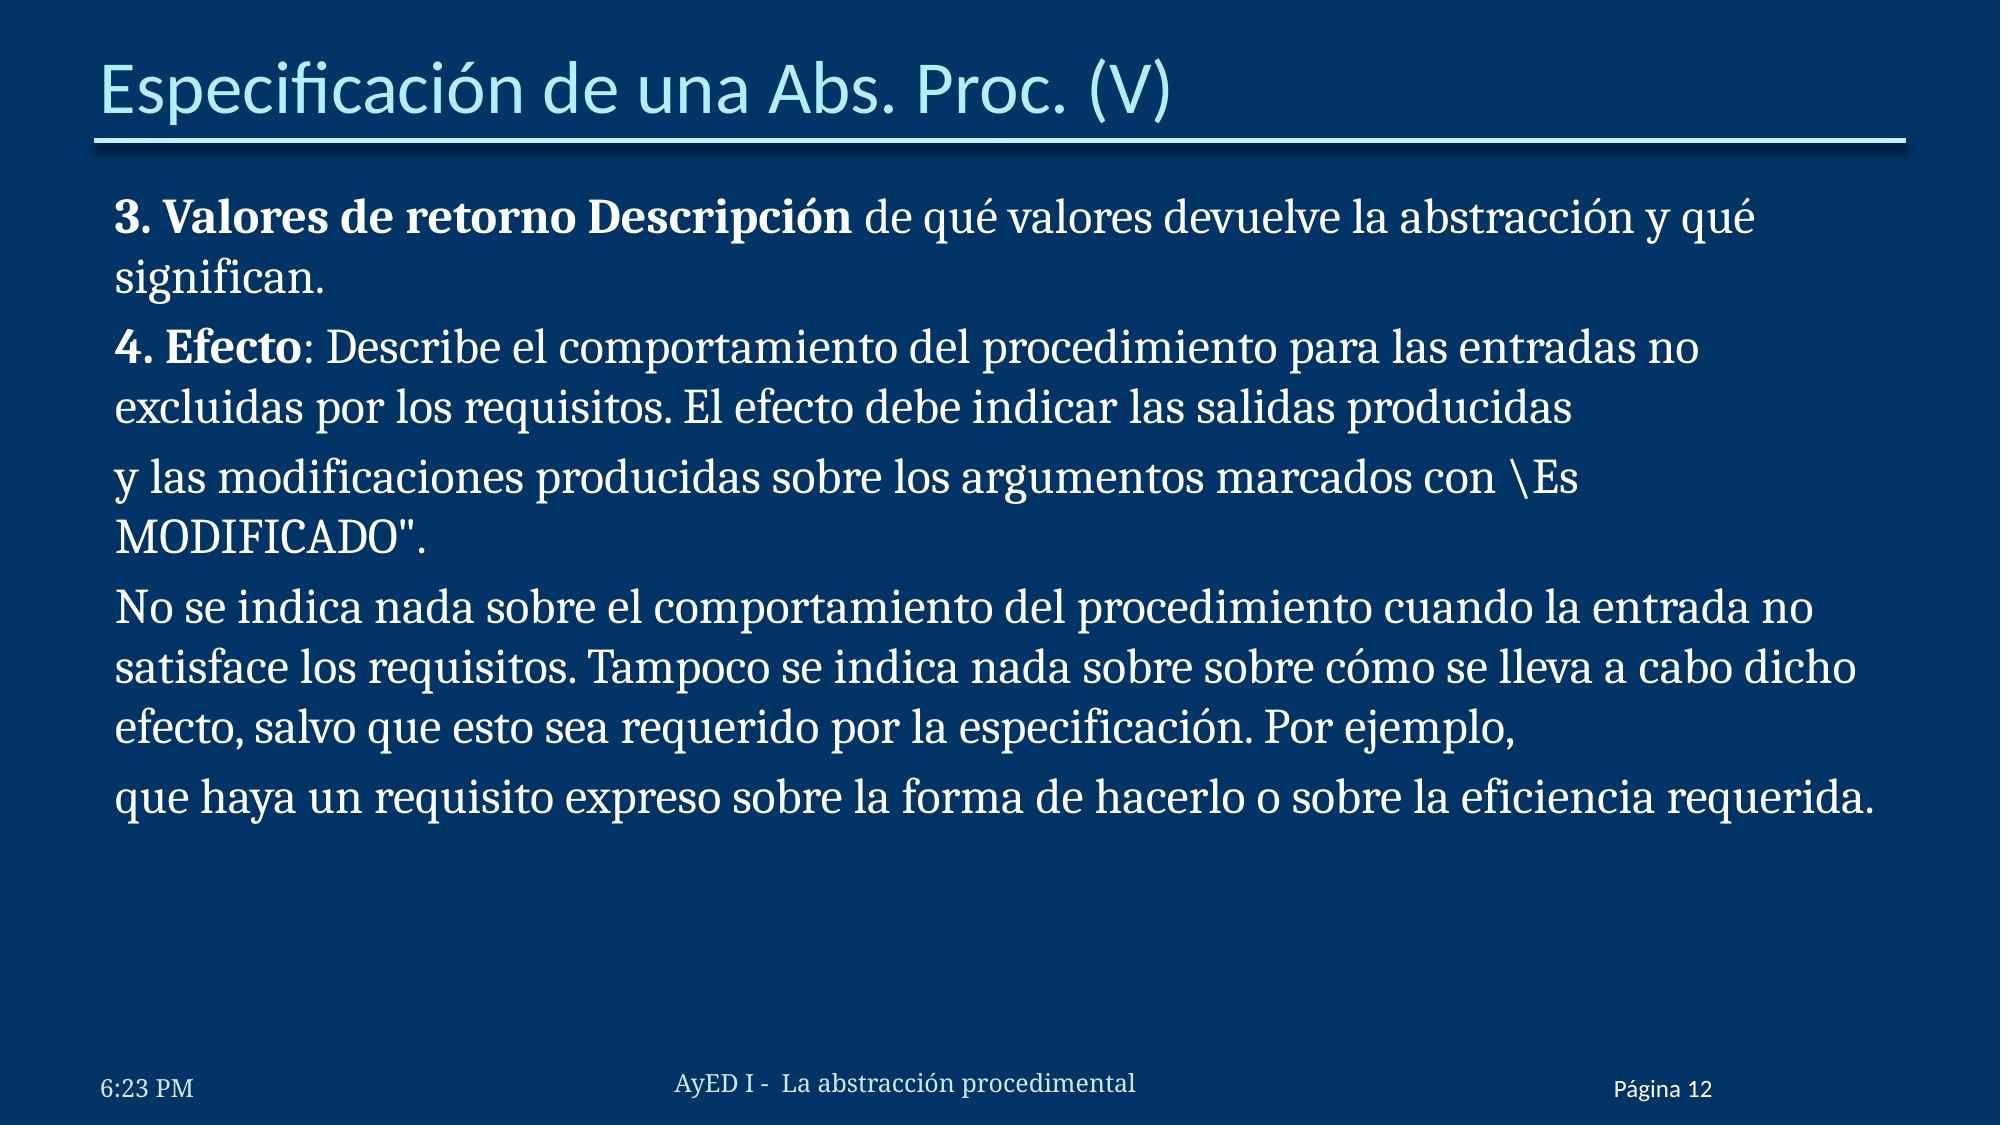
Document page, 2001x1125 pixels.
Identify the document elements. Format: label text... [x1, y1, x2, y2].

list 3. Valores de retorno Descripción de qué valores devuelve la abstracción y qué significan. 4. Efecto: Describe el comportamiento del procedimiento para las entradas no excluidas por los requisitos. El efecto debe indicar las salidas producidas y las modificaciones producidas sobre los argumentos marcados con \Es MODIFICADO". No se indica nada sobre el comportamiento del procedimiento cuando la entrada no satisface los requisitos. Tampoco se indica nada sobre sobre cómo se lleva a cabo dicho efecto, salvo que esto sea requerido por la especificación. Por ejemplo, que haya un requisito expreso sobre la forma de hacerlo o sobre la eficiencia requerida. [99, 175, 1900, 1015]
slide_number Página ‹#› [1515, 1042, 1713, 1103]
title Especificación de una Abs. Proc. (V) [99, 46, 1900, 129]
footer AyED I - La abstracción procedimental [674, 1037, 1408, 1098]
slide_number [99, 1042, 567, 1103]
